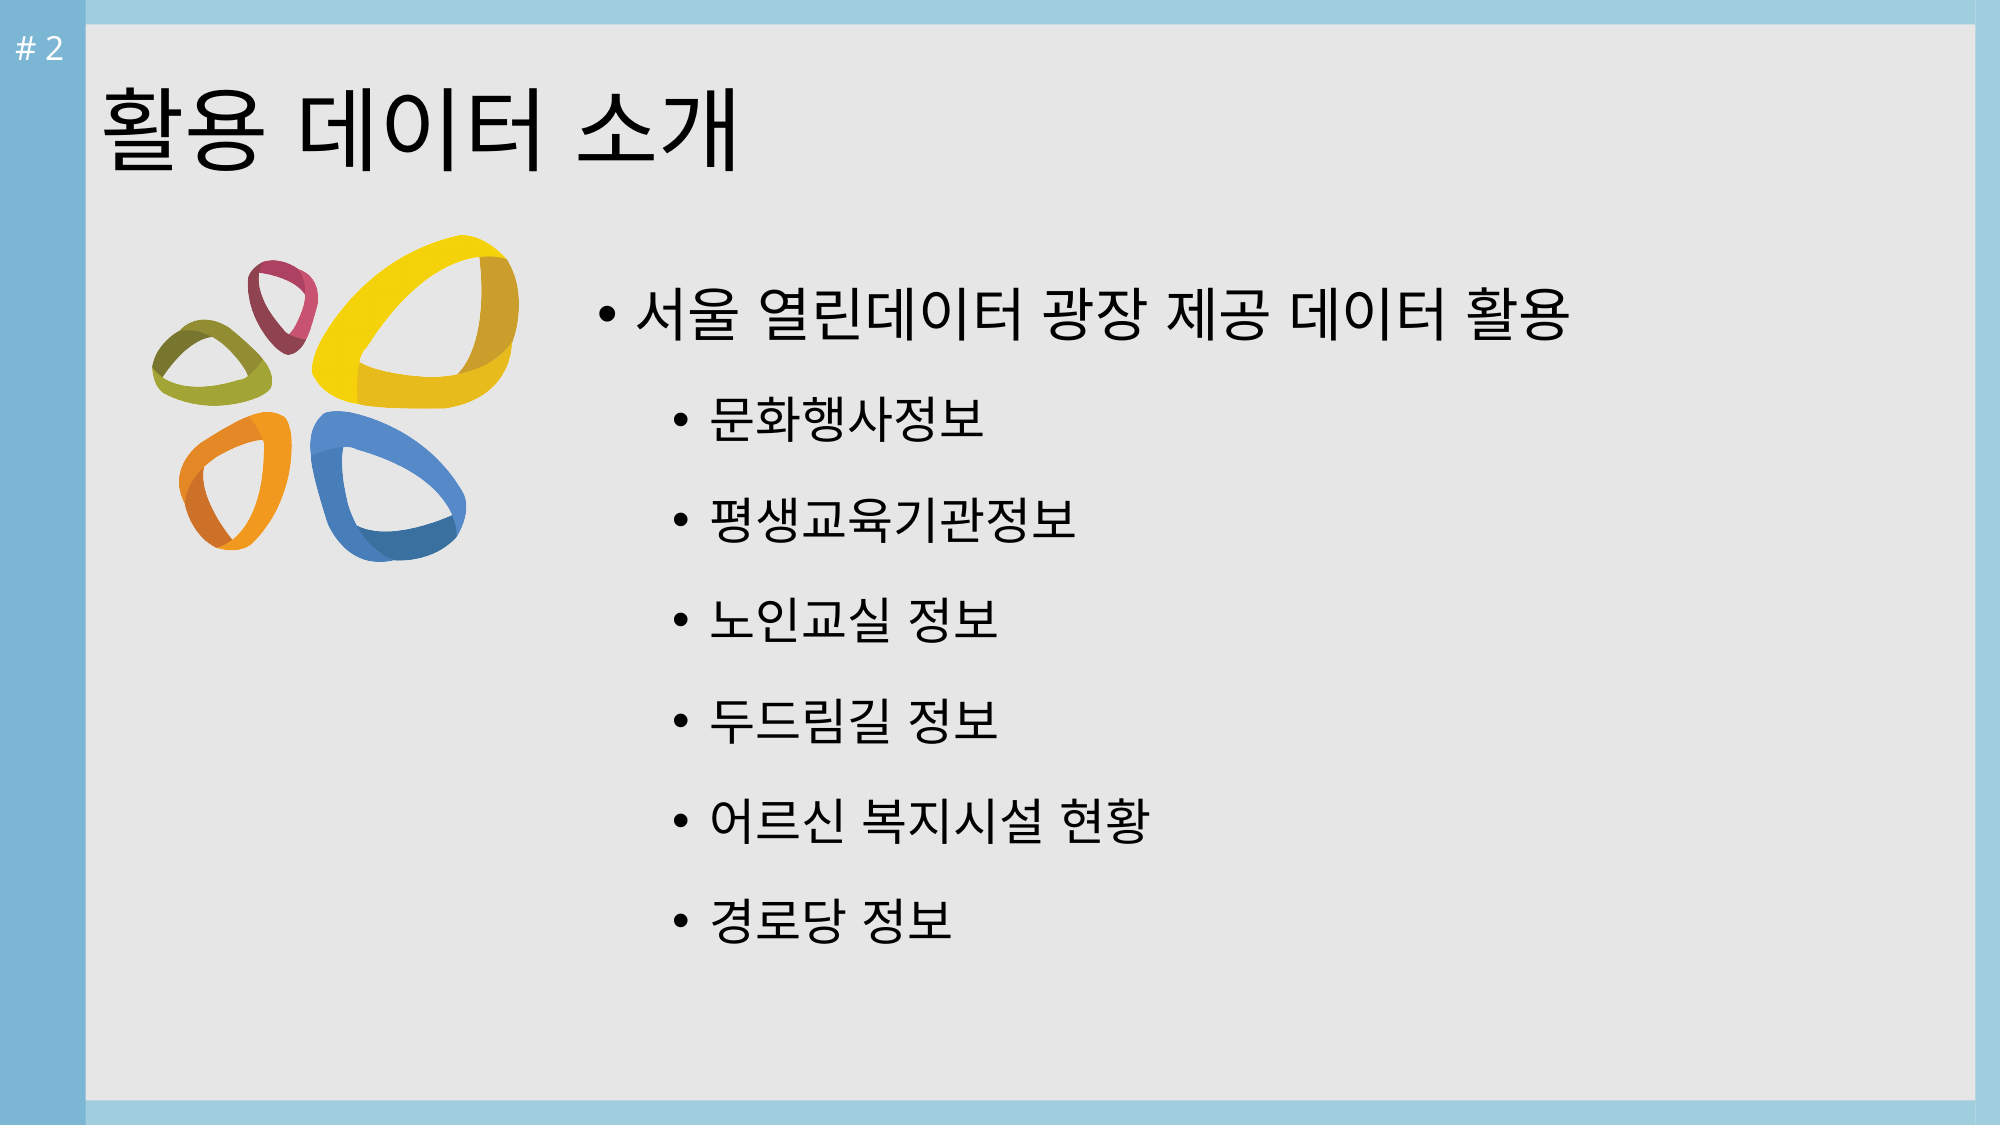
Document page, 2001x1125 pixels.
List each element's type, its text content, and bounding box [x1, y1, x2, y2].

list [151, 235, 519, 562]
list # 2 [0, 24, 86, 91]
title 활용 데이터 소개 [85, 59, 1946, 210]
list 서울 열린데이터 광장 제공 데이터 활용 문화행사정보 평생교육기관정보 노인교실 정보 두드림길 정보 어르신 복지시설 현황 경로당 정보 [582, 235, 1946, 1080]
